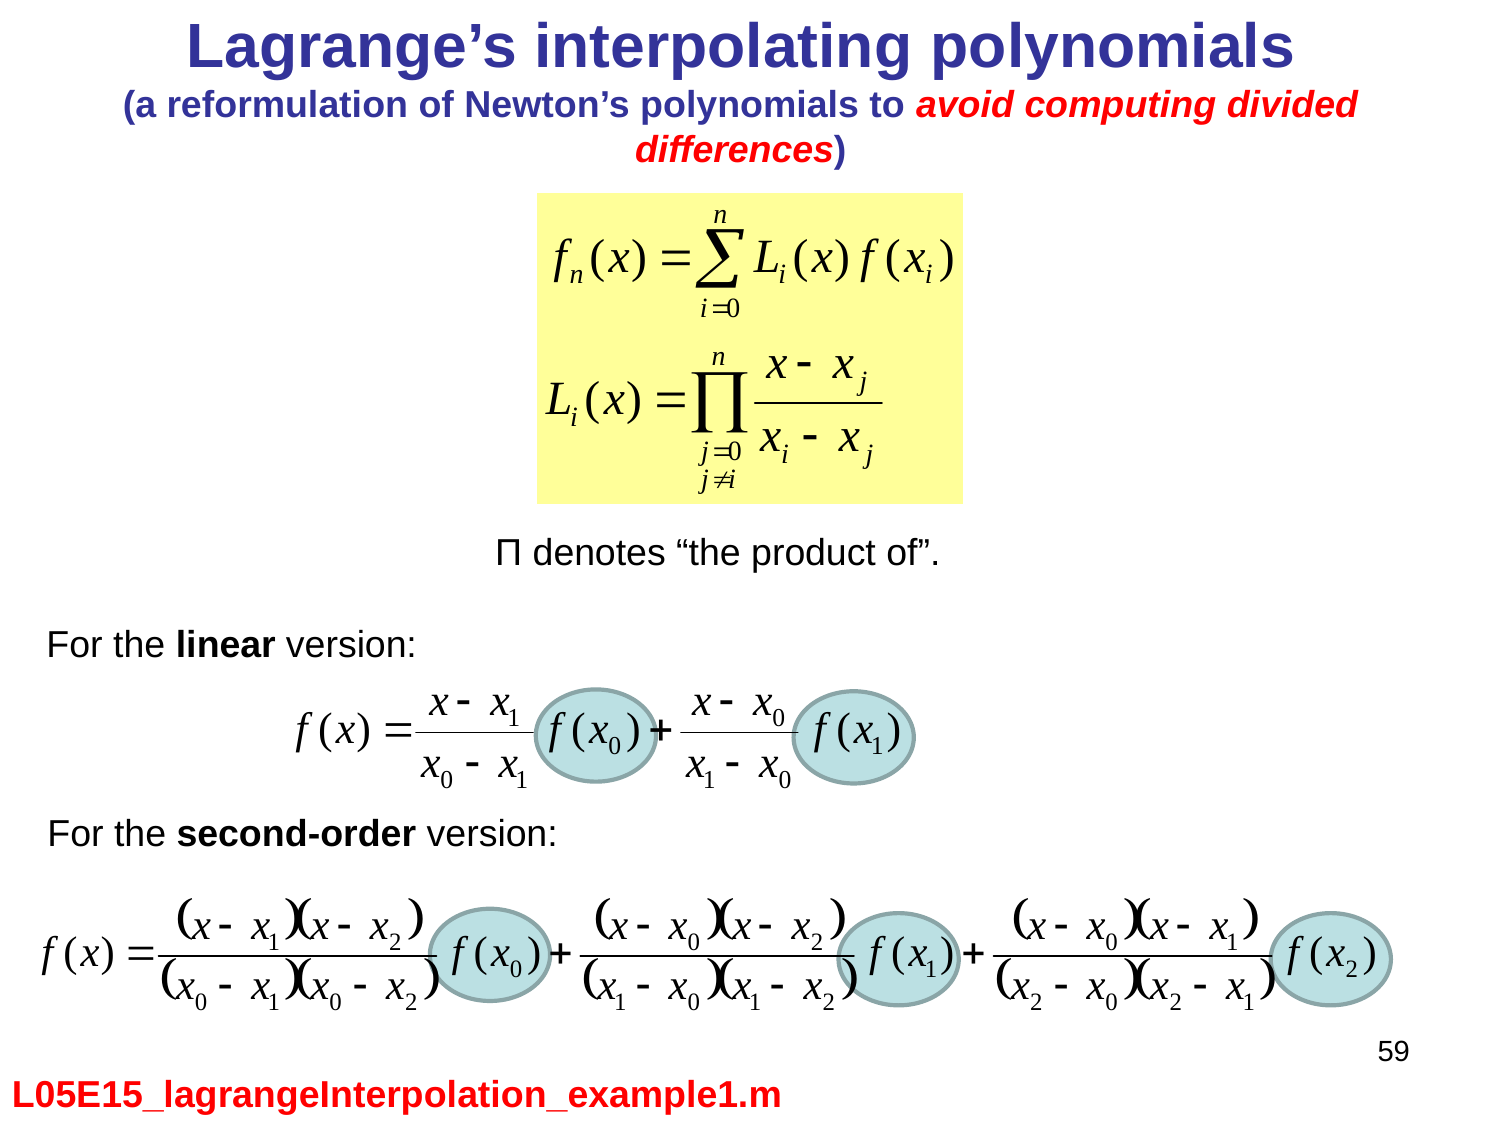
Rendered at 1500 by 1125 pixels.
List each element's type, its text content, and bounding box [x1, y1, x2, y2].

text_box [536, 193, 964, 504]
text_box Lagrange’s interpolating polynomials (a reformulation of Newton’s polynomials to avoid computing divided differences) [22, 0, 1459, 178]
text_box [280, 673, 910, 799]
text_box For the second-order version: [32, 801, 584, 862]
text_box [26, 898, 1385, 1021]
text_box Π denotes “the product of”. [480, 520, 967, 581]
text_box For the linear version: [31, 612, 443, 673]
text_box L05E15_lagrangeInterpolation_example1.m [0, 1062, 817, 1123]
text_box 59 [1074, 1024, 1425, 1103]
